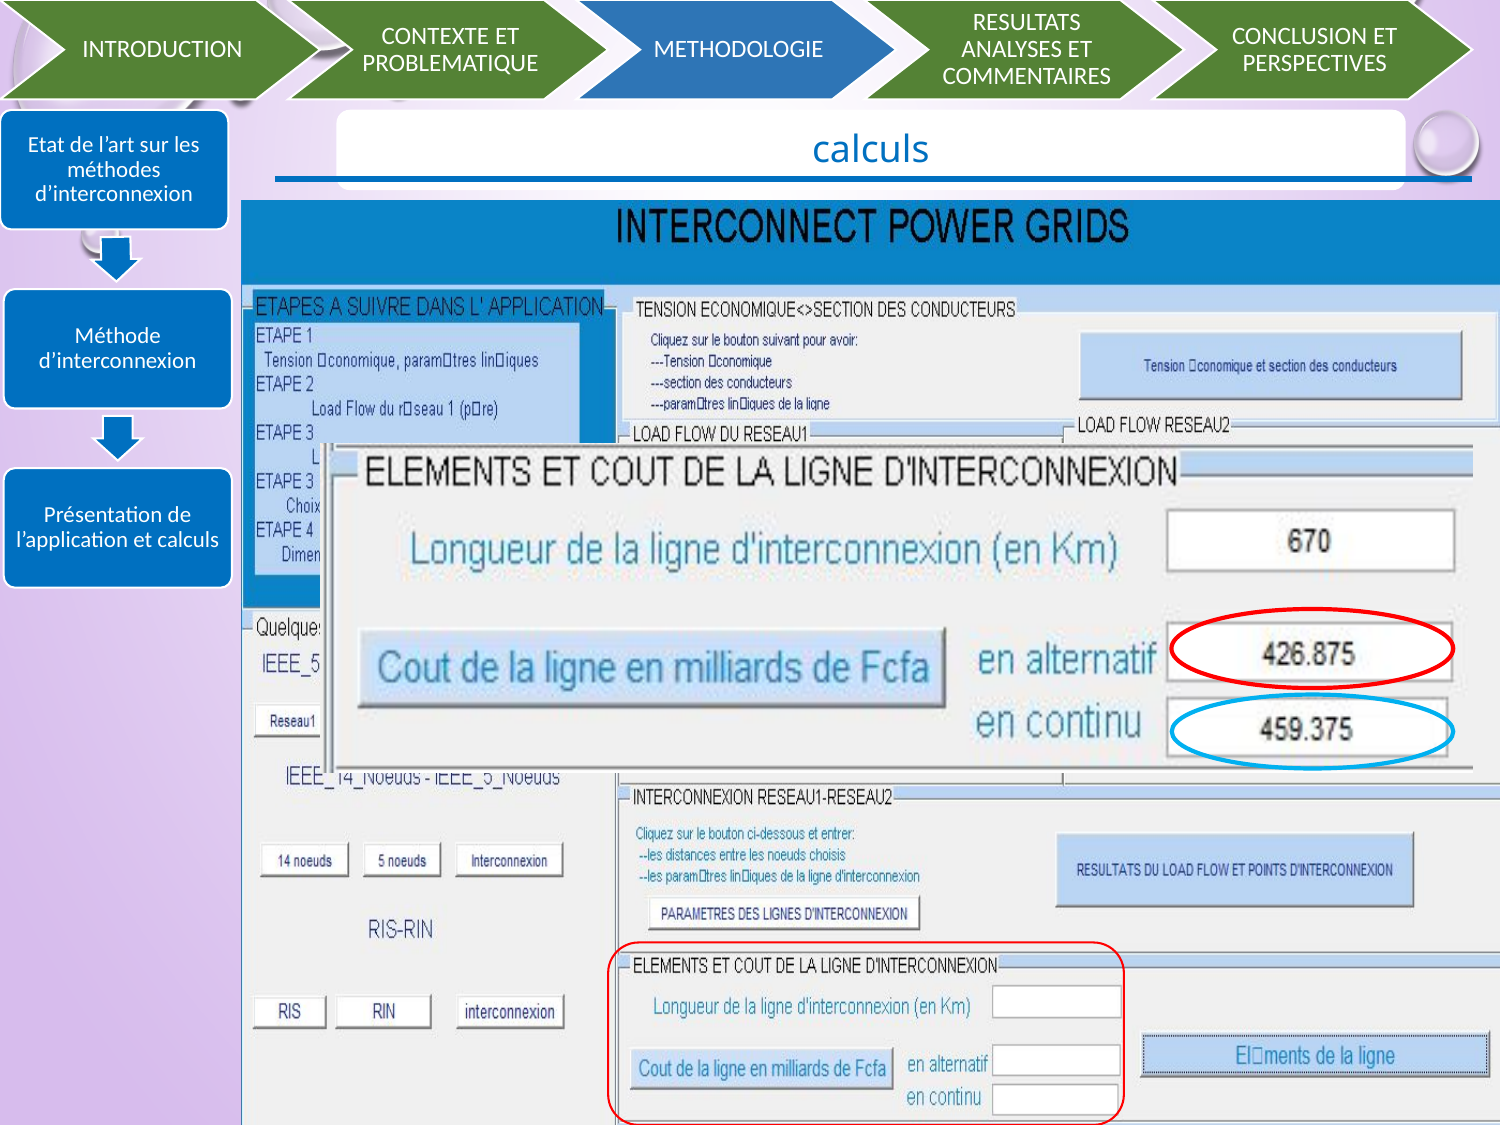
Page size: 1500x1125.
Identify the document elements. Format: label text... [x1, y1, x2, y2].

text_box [0, 0, 1473, 100]
text_box calculs [336, 109, 1406, 177]
text_box calculs [337, 181, 1405, 191]
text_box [0, 109, 233, 588]
picture [0, 0, 1500, 1125]
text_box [1171, 608, 1454, 769]
text_box [275, 177, 1471, 181]
